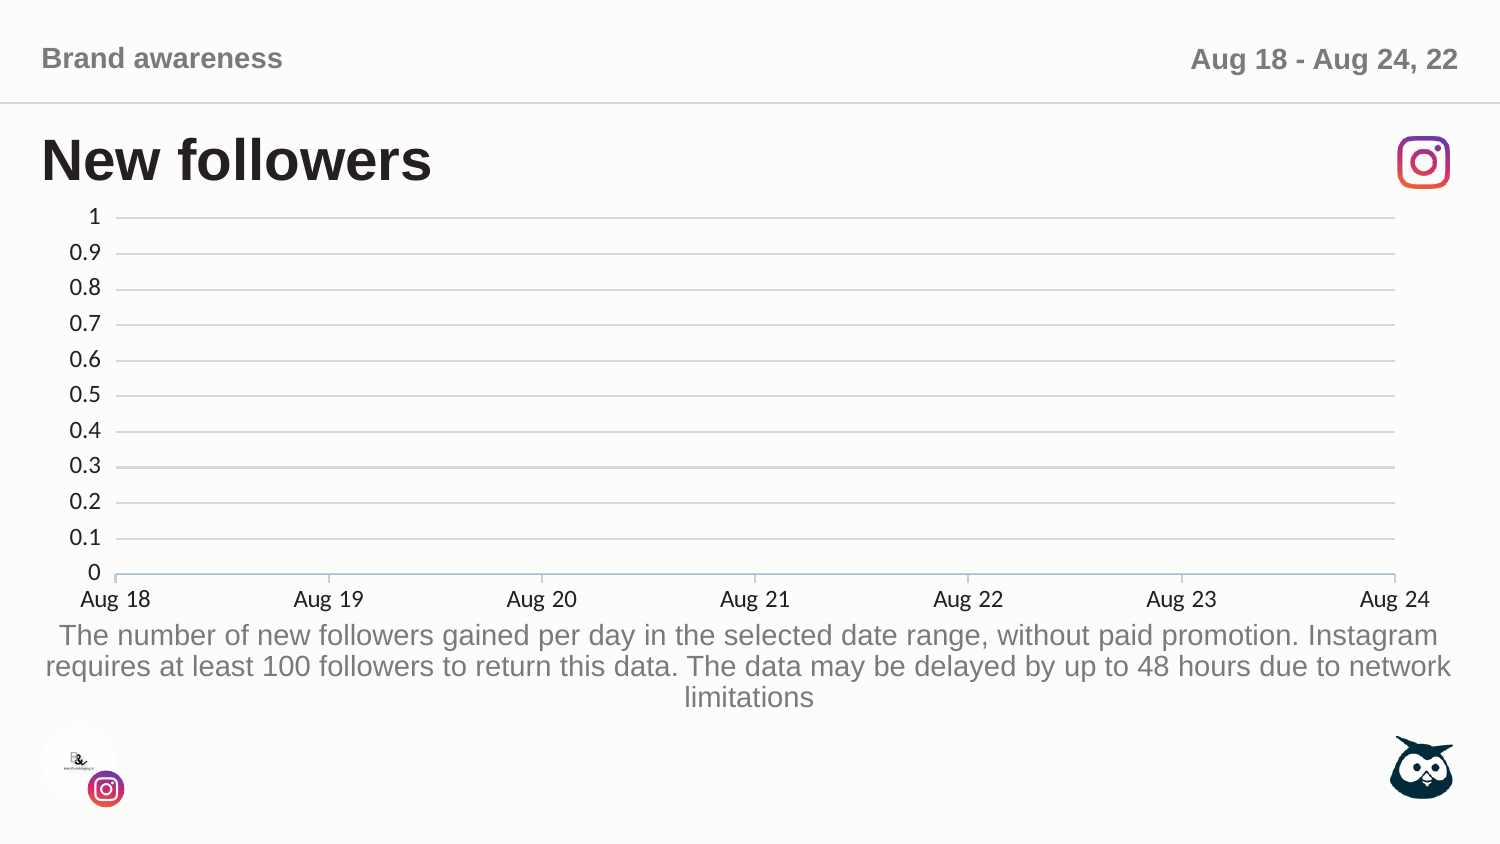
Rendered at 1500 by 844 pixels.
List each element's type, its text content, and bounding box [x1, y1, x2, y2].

picture [1388, 126, 1459, 197]
picture [41, 725, 125, 808]
picture [1384, 730, 1459, 805]
list The number of new followers gained per day in the selected date range, without paid promotion. Instagram requires at least 100 followers to return this data. The data may be delayed by up to 48 hours due to network limitations [40, 622, 1459, 712]
list Aug 18 - Aug 24, 22 [986, 43, 1459, 103]
list New followers [41, 126, 1388, 197]
list Brand awareness [41, 43, 986, 103]
chart [41, 197, 1459, 623]
